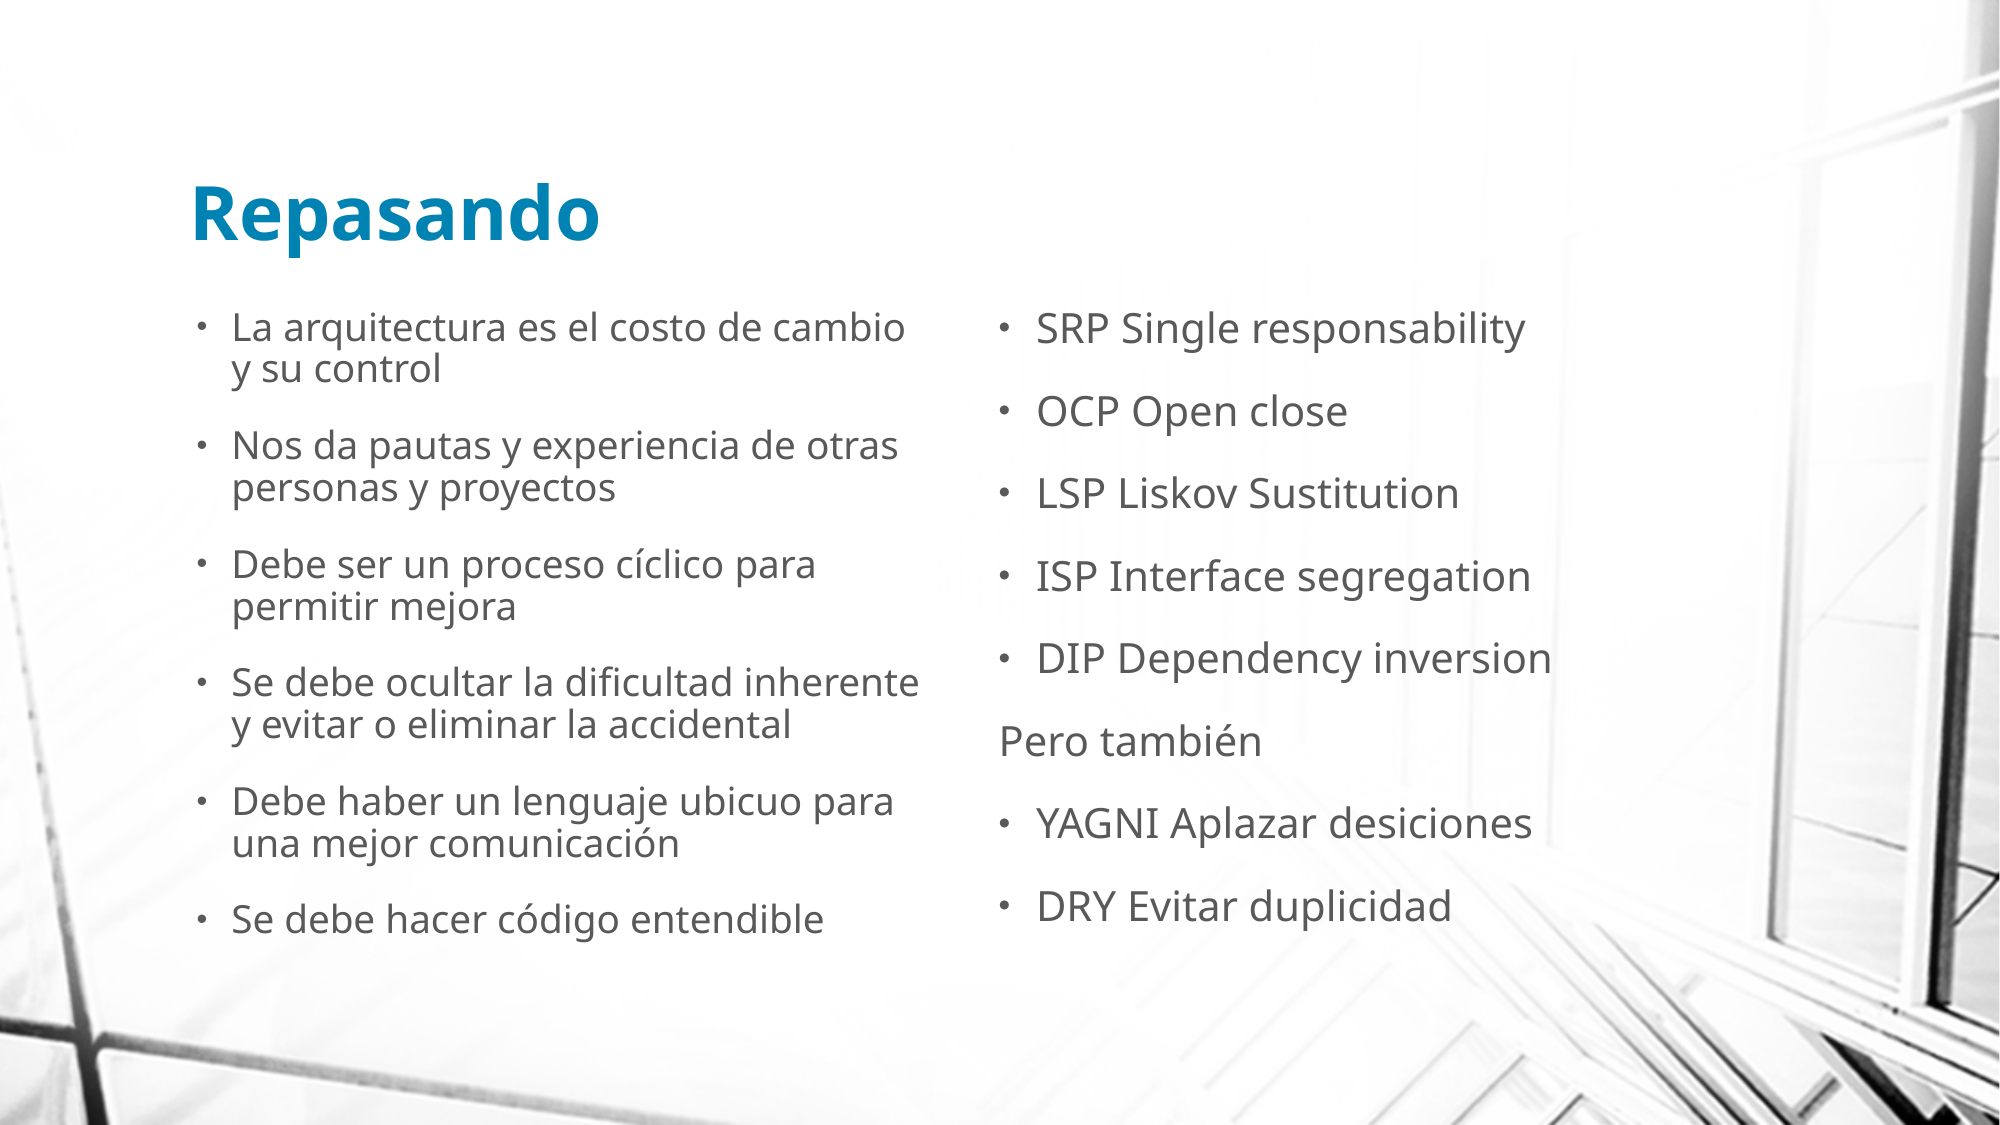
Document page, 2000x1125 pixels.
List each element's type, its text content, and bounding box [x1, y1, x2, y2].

picture [0, 0, 2000, 1125]
list La arquitectura es el costo de cambio y su control Nos da pautas y experiencia de otras personas y proyectos Debe ser un proceso cíclico para permitir mejora Se debe ocultar la dificultad inherente y evitar o eliminar la accidental Debe haber un lenguaje ubicuo para una mejor comunicación Se debe hacer código entendible [174, 299, 941, 988]
title Repasando [174, 87, 1600, 263]
text_box SRP Single responsability OCP Open close LSP Liskov Sustitution ISP Interface segregation DIP Dependency inversion Pero también YAGNI Aplazar desiciones DRY Evitar duplicidad [976, 299, 1742, 988]
